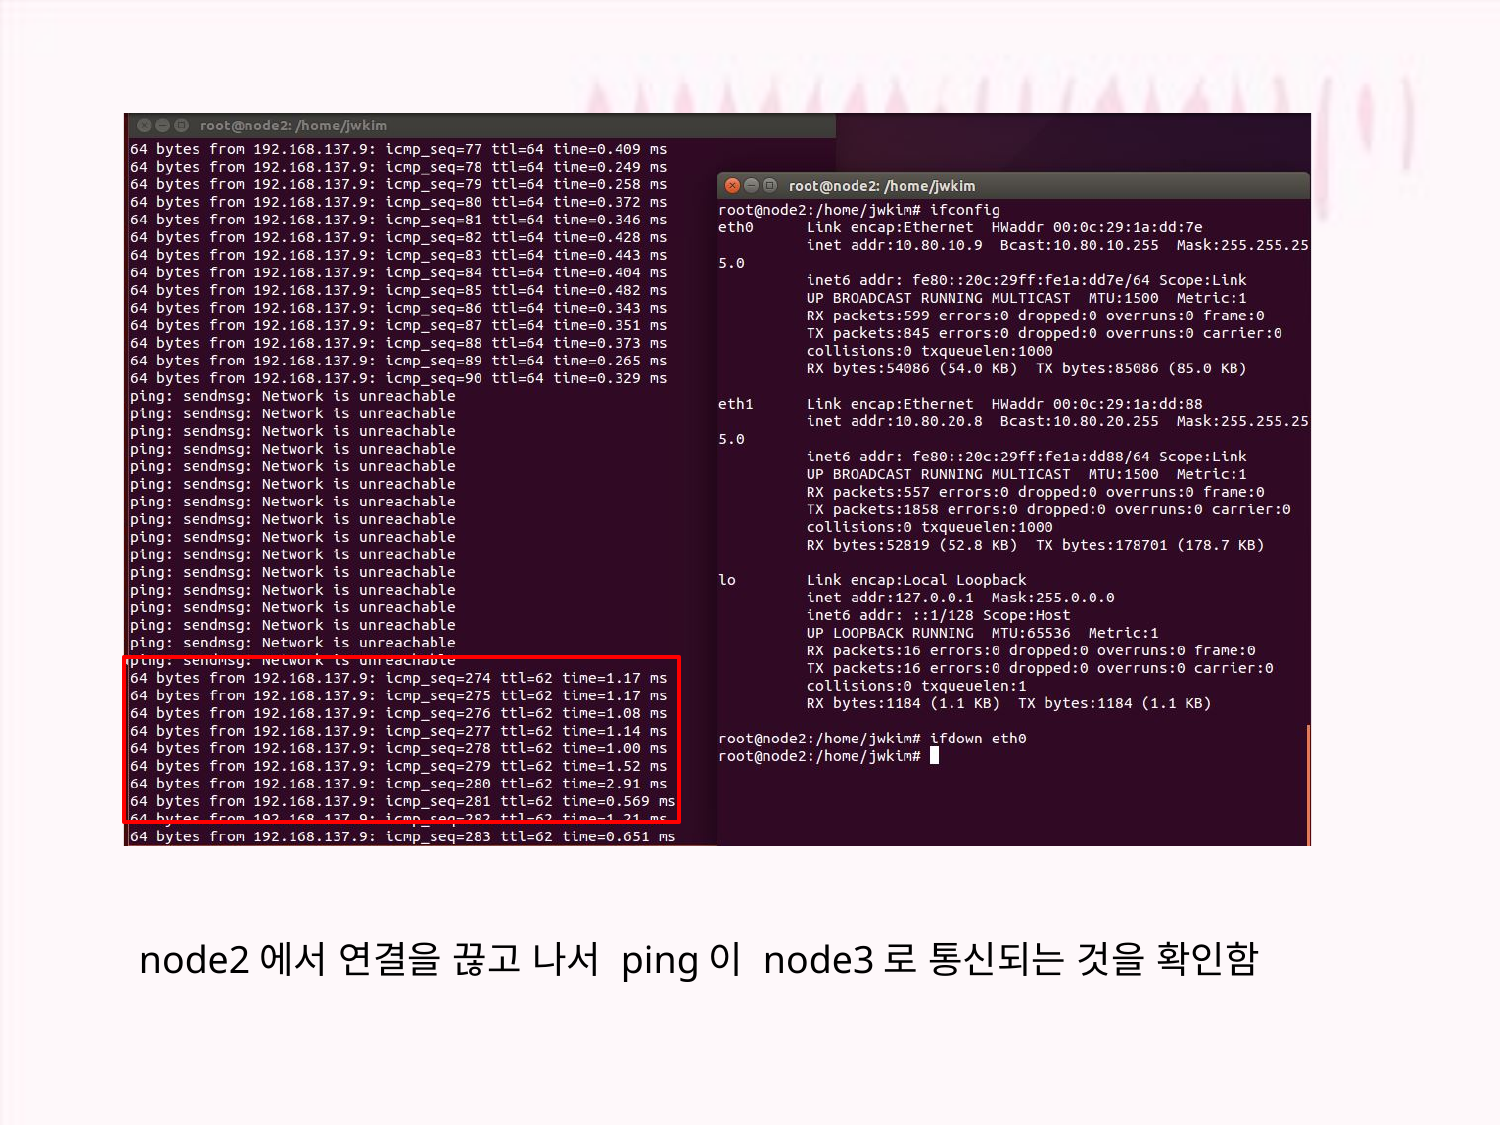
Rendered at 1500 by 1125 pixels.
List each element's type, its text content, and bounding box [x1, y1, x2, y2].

picture [0, 0, 1500, 1125]
text_box node2에서 연결을 끊고 나서 ping이 node3로 통신되는 것을 확인함 [123, 928, 1365, 989]
